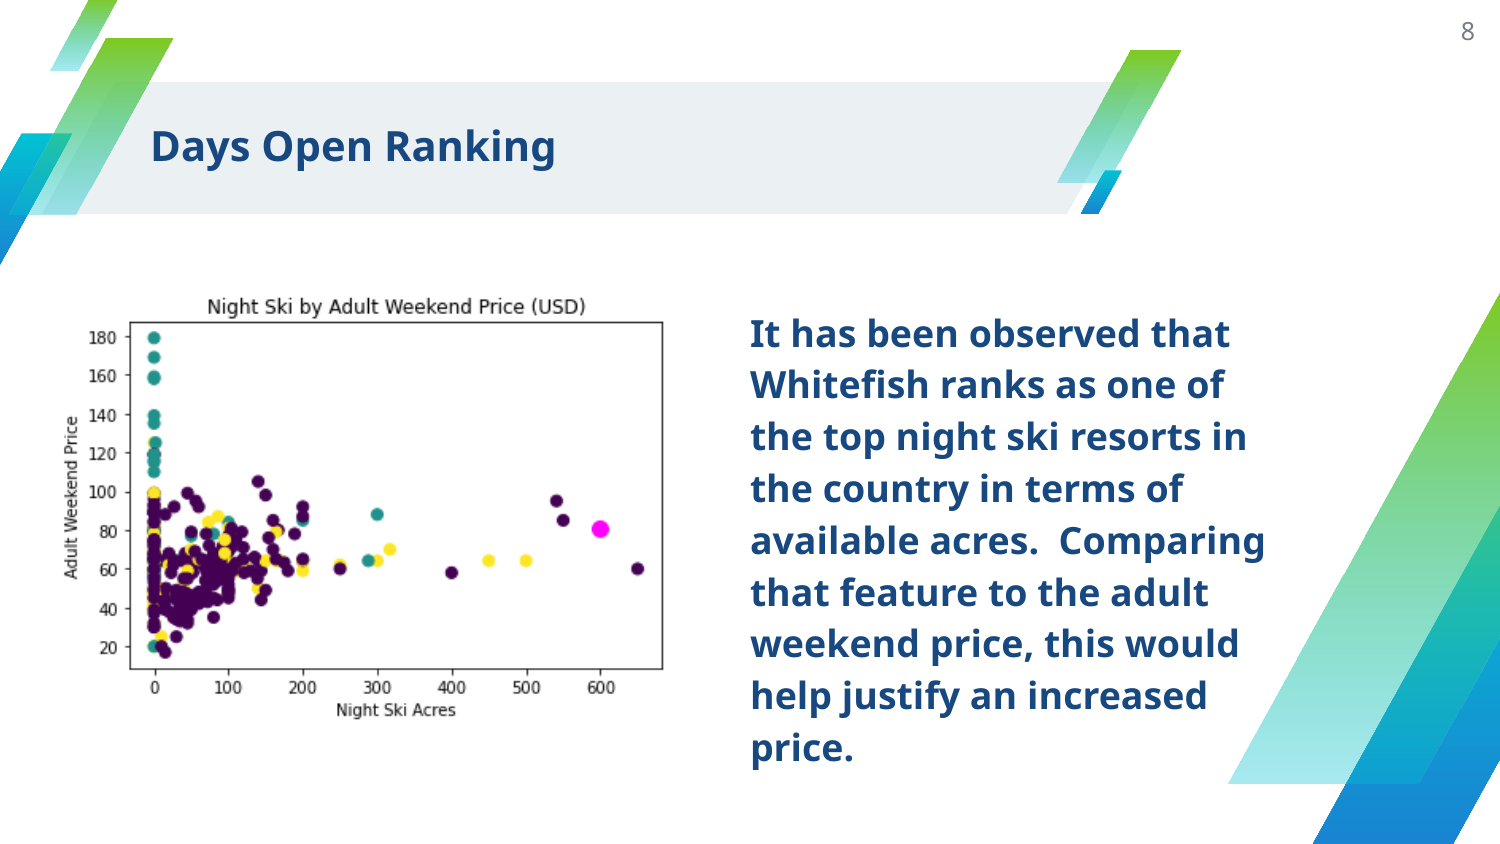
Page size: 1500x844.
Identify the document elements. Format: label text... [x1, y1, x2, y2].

title Days Open Ranking [150, 81, 1139, 215]
picture [55, 287, 674, 730]
list It has been observed that Whitefish ranks as one of the top night ski resorts in the country in terms of available acres. Comparing that feature to the adult weekend price, this would help justify an increased price. [750, 303, 1286, 789]
slide_number 8 [1403, 0, 1475, 65]
